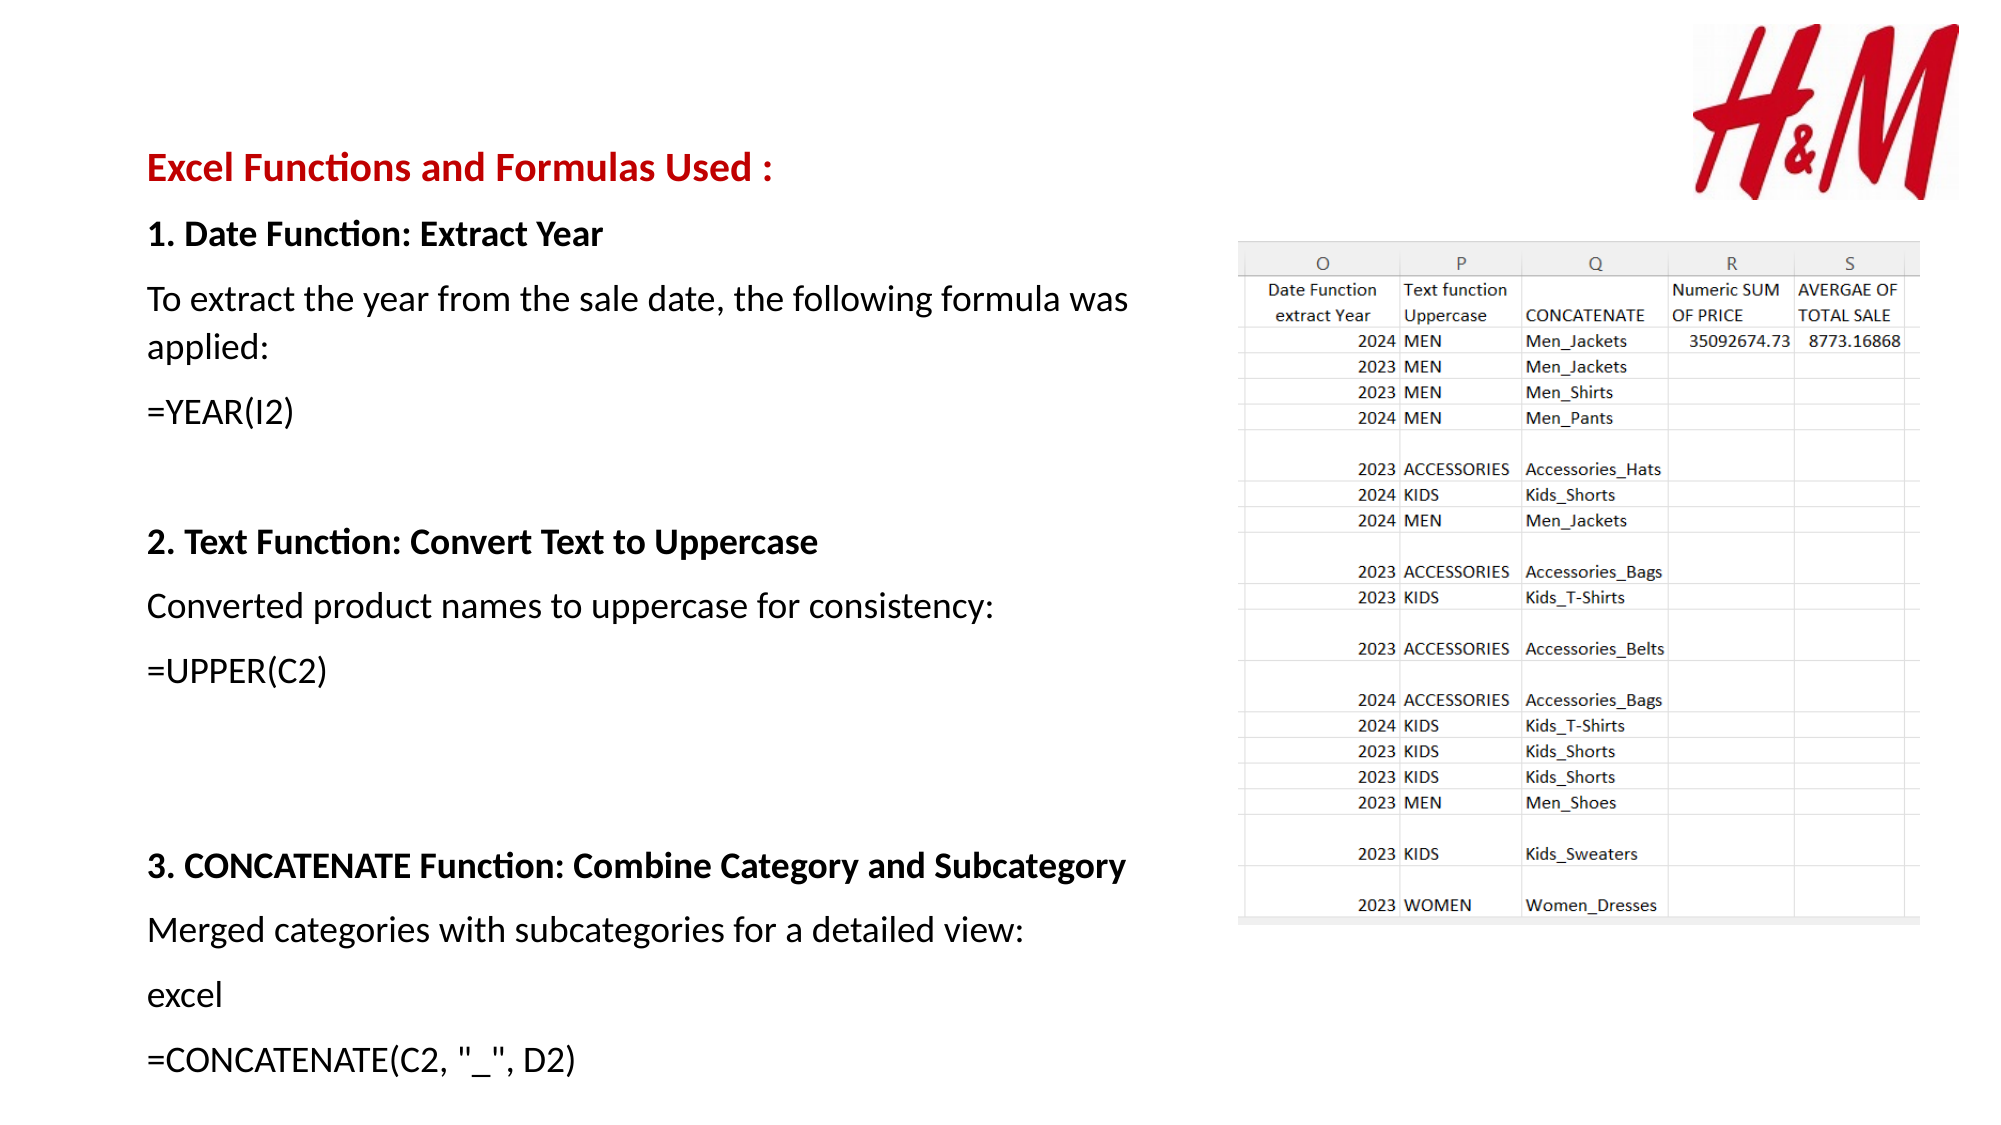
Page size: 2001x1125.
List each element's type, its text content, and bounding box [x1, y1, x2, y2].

text_box [132, 562, 1133, 626]
text_box Excel Functions and Formulas Used : 1. Date Function: Extract Year To extract the year from the sale date, the following formula was applied: =YEAR(I2) 2. Text Function: Convert Text to Uppercase Converted product names to uppercase for consistency: =UPPER(C2) 3. CONCATENATE Function: Combine Category and Subcategory Merged categories with subcategories for a detailed view: excel =CONCATENATE(C2, "_", D2) [132, 128, 1207, 1125]
picture [1238, 239, 1920, 925]
picture [1693, 24, 1960, 200]
